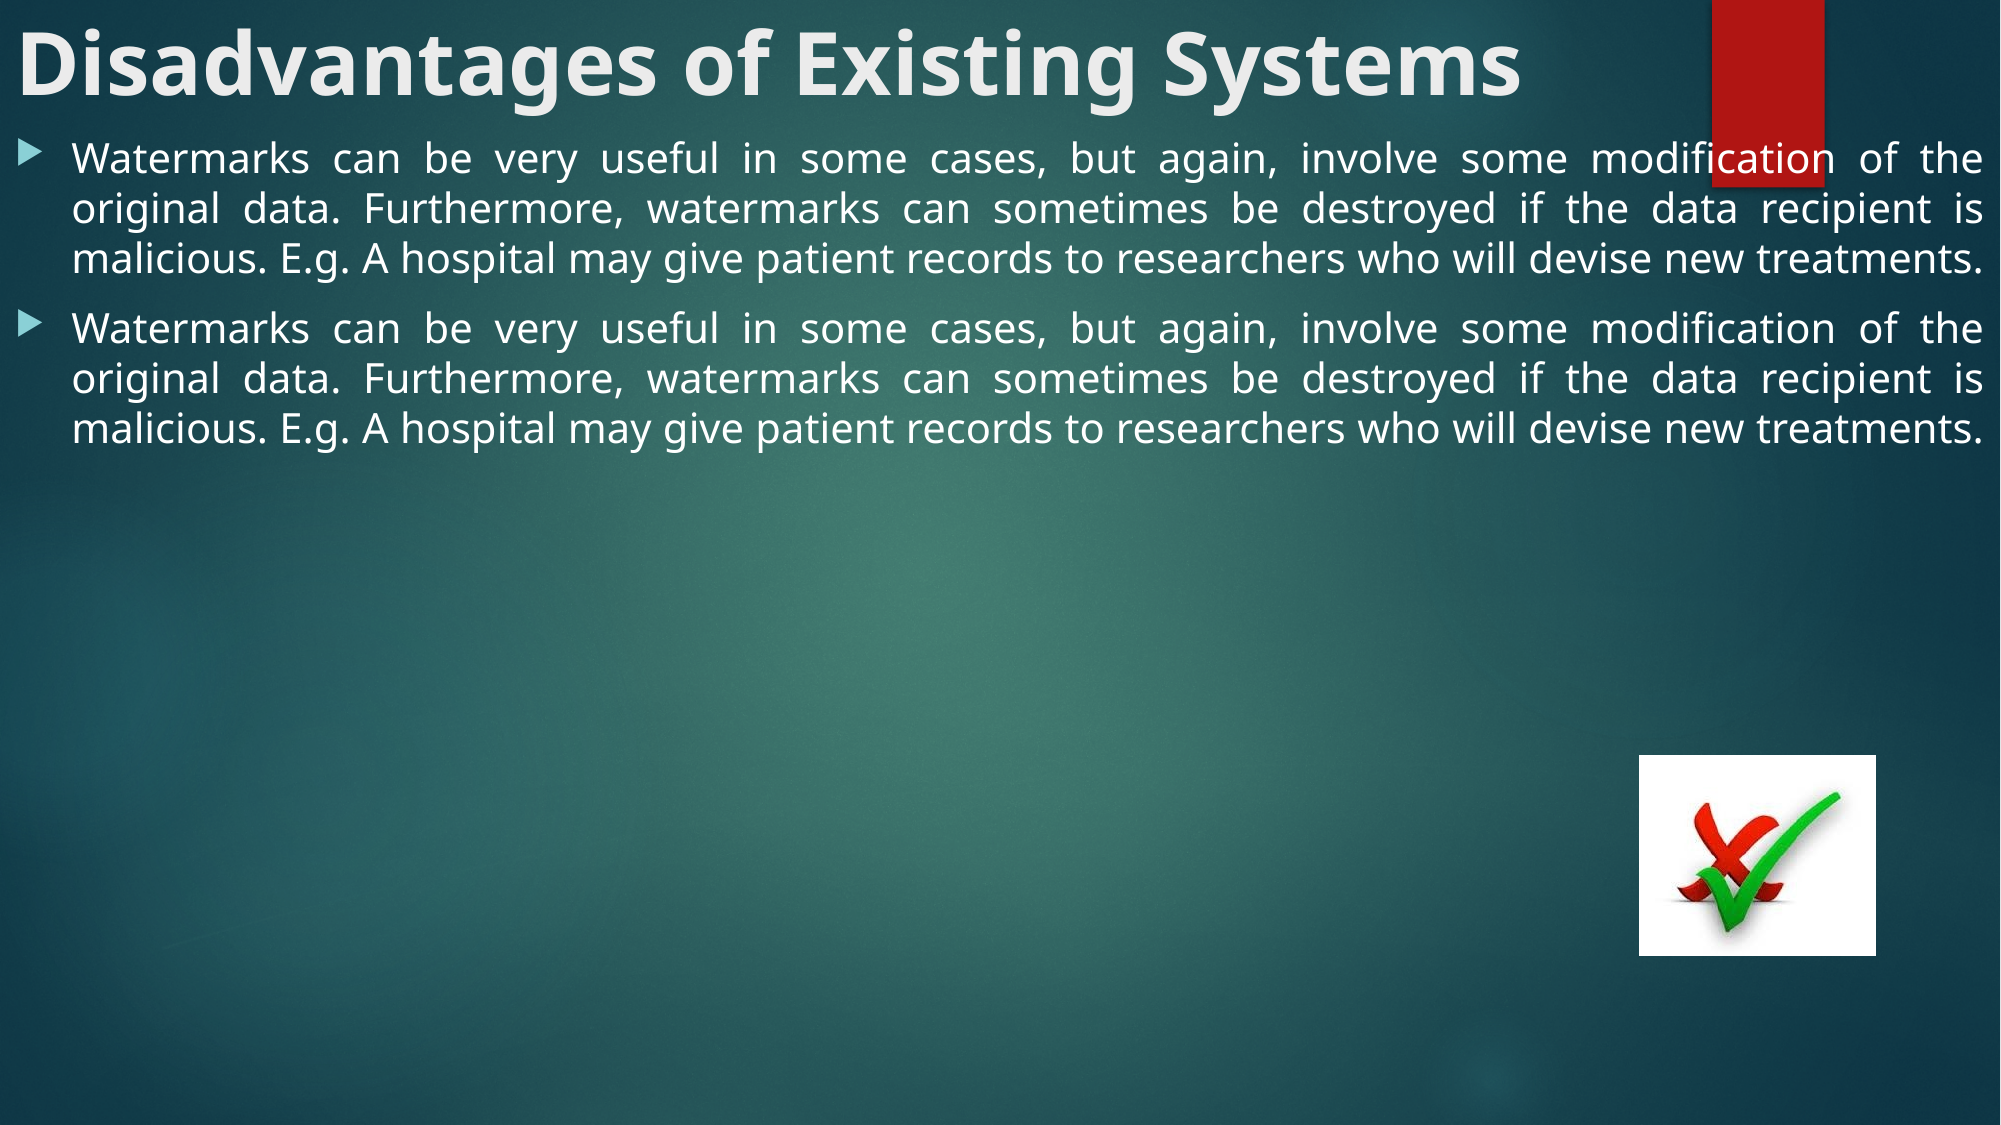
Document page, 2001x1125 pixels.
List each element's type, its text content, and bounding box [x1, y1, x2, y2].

picture [1638, 755, 1876, 956]
list Watermarks can be very useful in some cases, but again, involve some modification of the original data. Furthermore, watermarks can sometimes be destroyed if the data recipient is malicious. E.g. A hospital may give patient records to researchers who will devise new treatments. Watermarks can be very useful in some cases, but again, involve some modification of the original data. Furthermore, watermarks can sometimes be destroyed if the data recipient is malicious. E.g. A hospital may give patient records to researchers who will devise new treatments. [0, 123, 2000, 1125]
title Disadvantages of Existing Systems [0, 0, 2000, 123]
